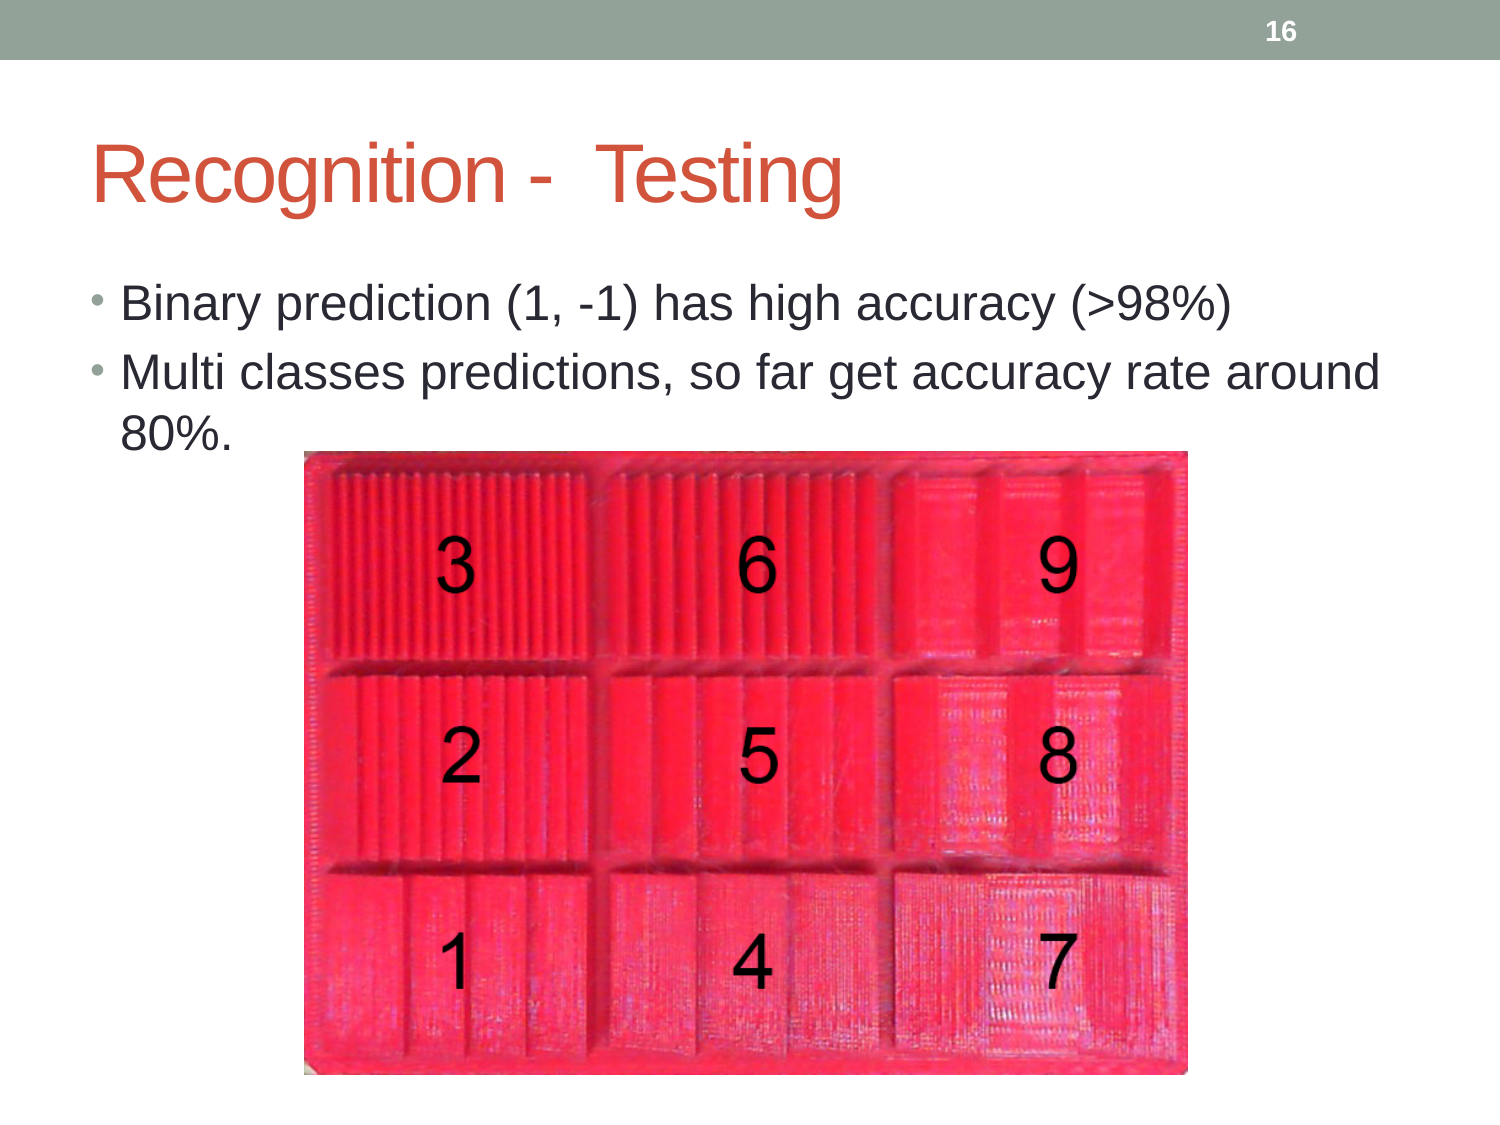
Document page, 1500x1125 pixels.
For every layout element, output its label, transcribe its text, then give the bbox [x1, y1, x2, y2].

slide_number 16 [1250, 3, 1425, 57]
list Binary prediction (1, -1) has high accuracy (>98%) Multi classes predictions, so far get accuracy rate around 80%. [75, 262, 1425, 1063]
title Recognition - Testing [75, 87, 1425, 250]
picture [303, 451, 1188, 1076]
